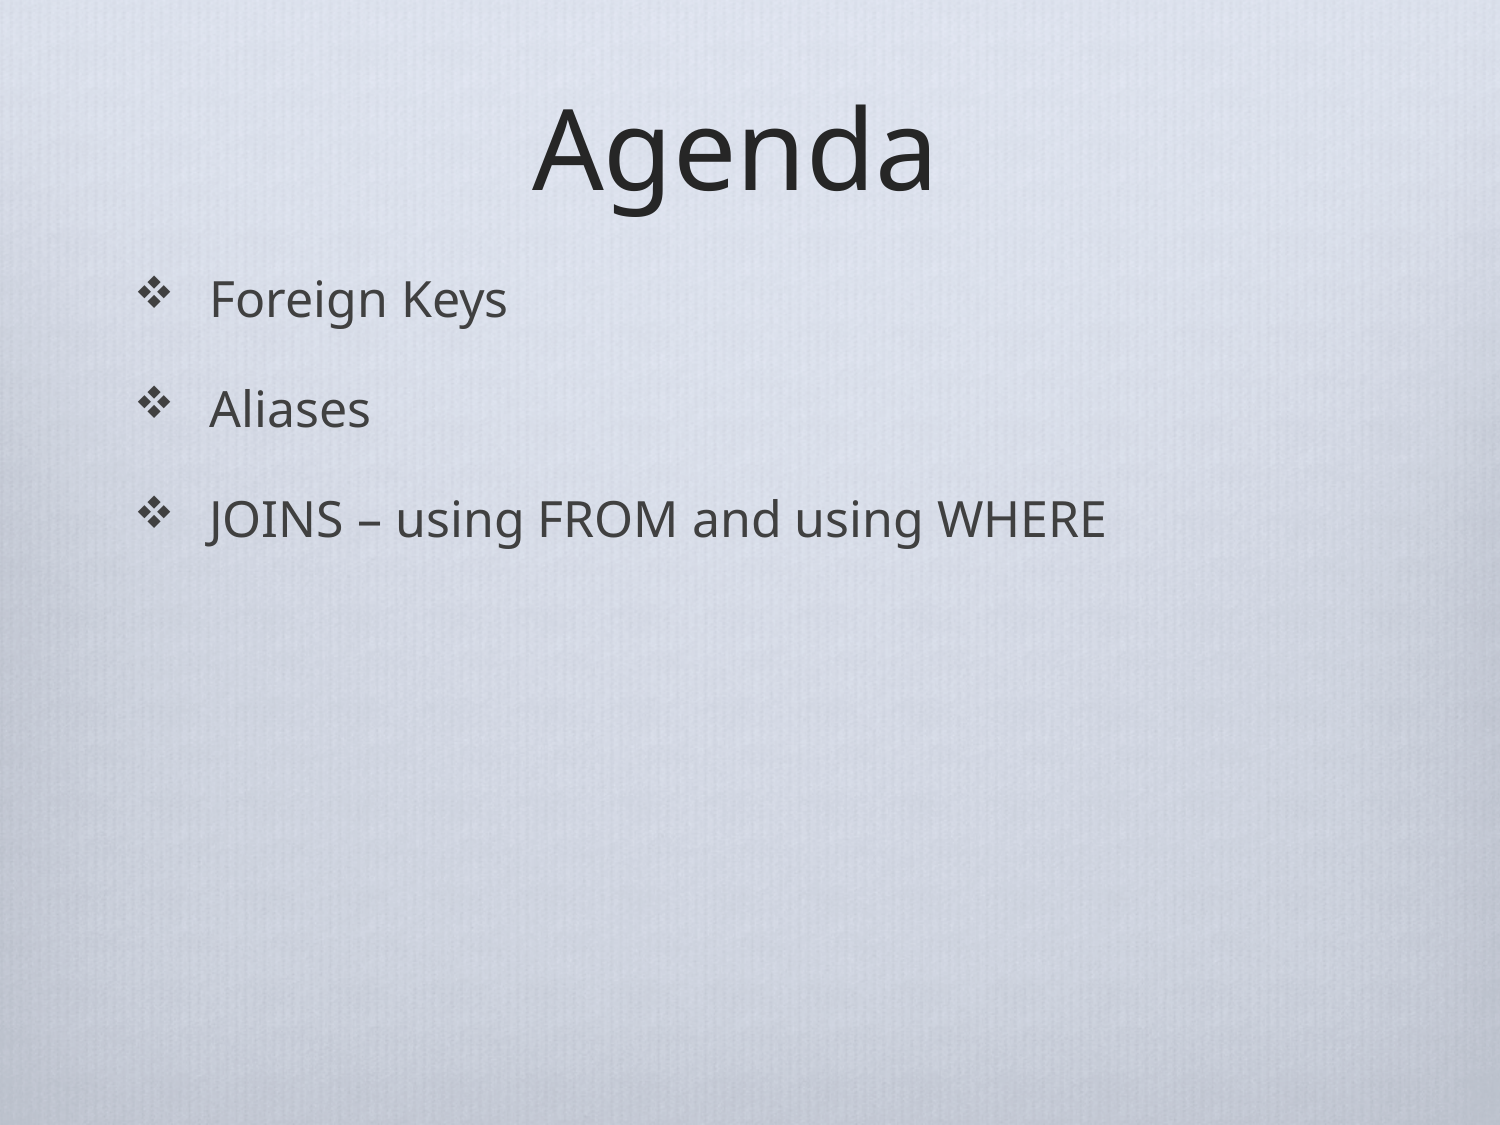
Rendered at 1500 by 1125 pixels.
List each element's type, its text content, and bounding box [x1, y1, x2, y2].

list Foreign Keys Aliases JOINS – using FROM and using WHERE [119, 260, 1381, 1011]
title Agenda [119, 51, 1381, 240]
